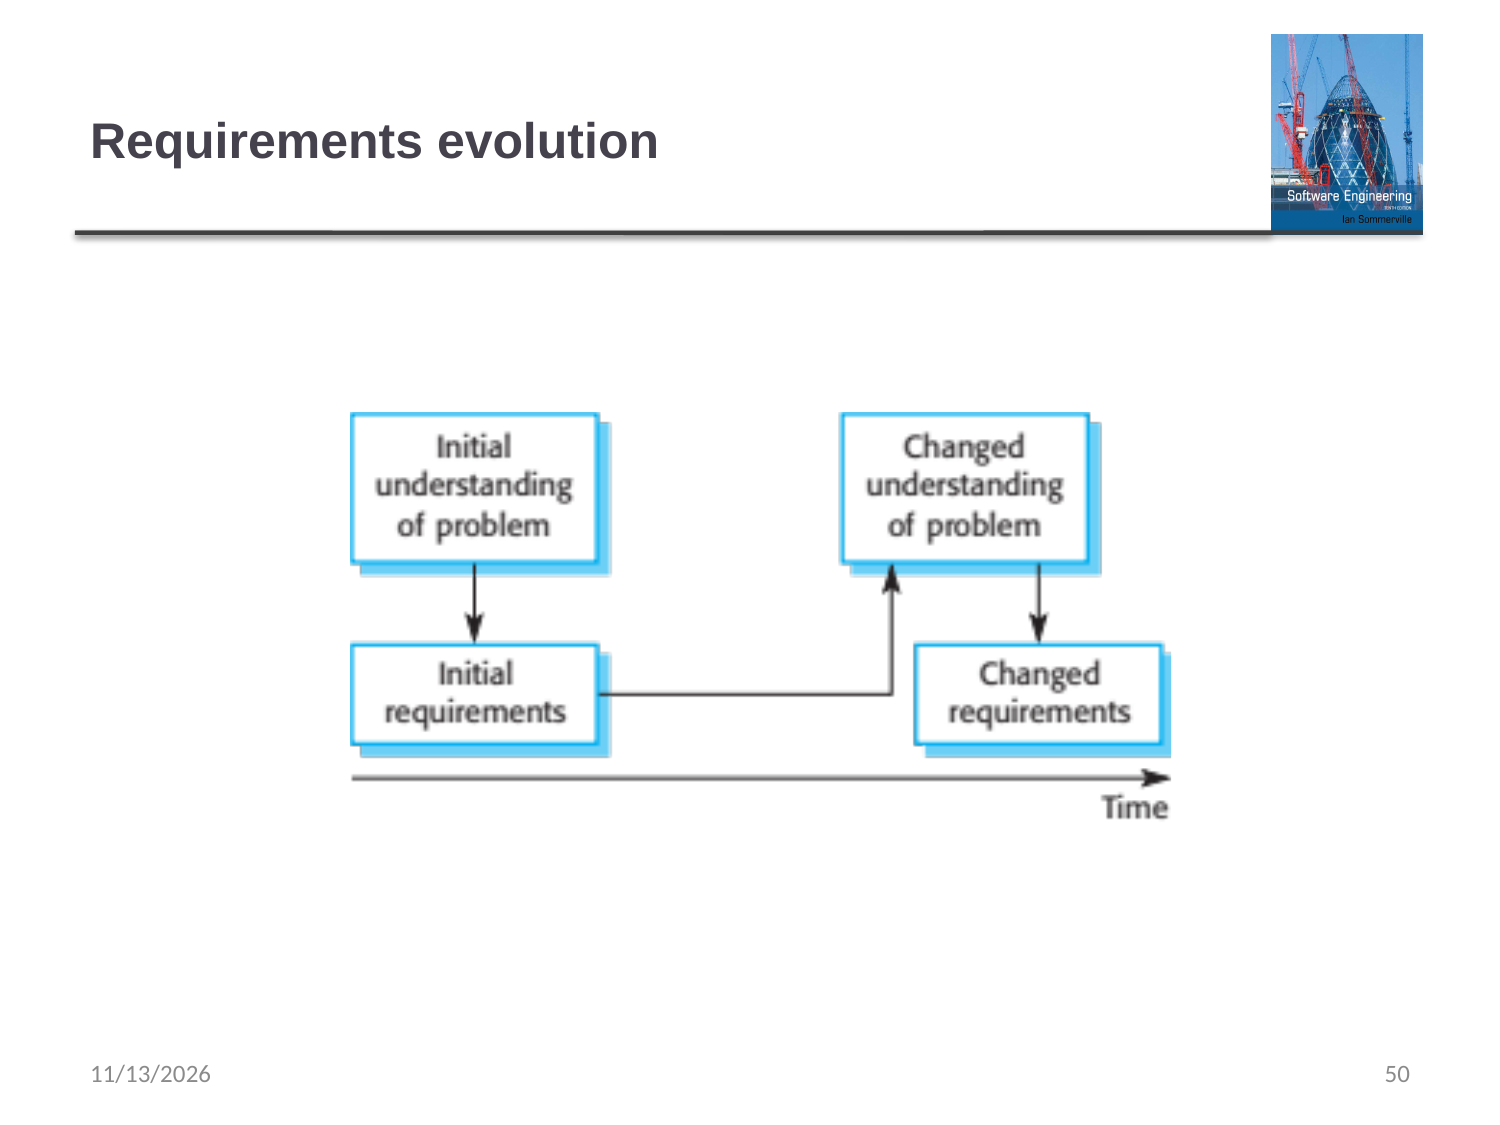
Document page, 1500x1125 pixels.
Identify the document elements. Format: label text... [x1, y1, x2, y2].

slide_number 50 [1074, 1042, 1425, 1103]
picture [1271, 34, 1423, 230]
picture [349, 412, 1172, 826]
title Requirements evolution [74, 44, 1272, 233]
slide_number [75, 1042, 425, 1103]
